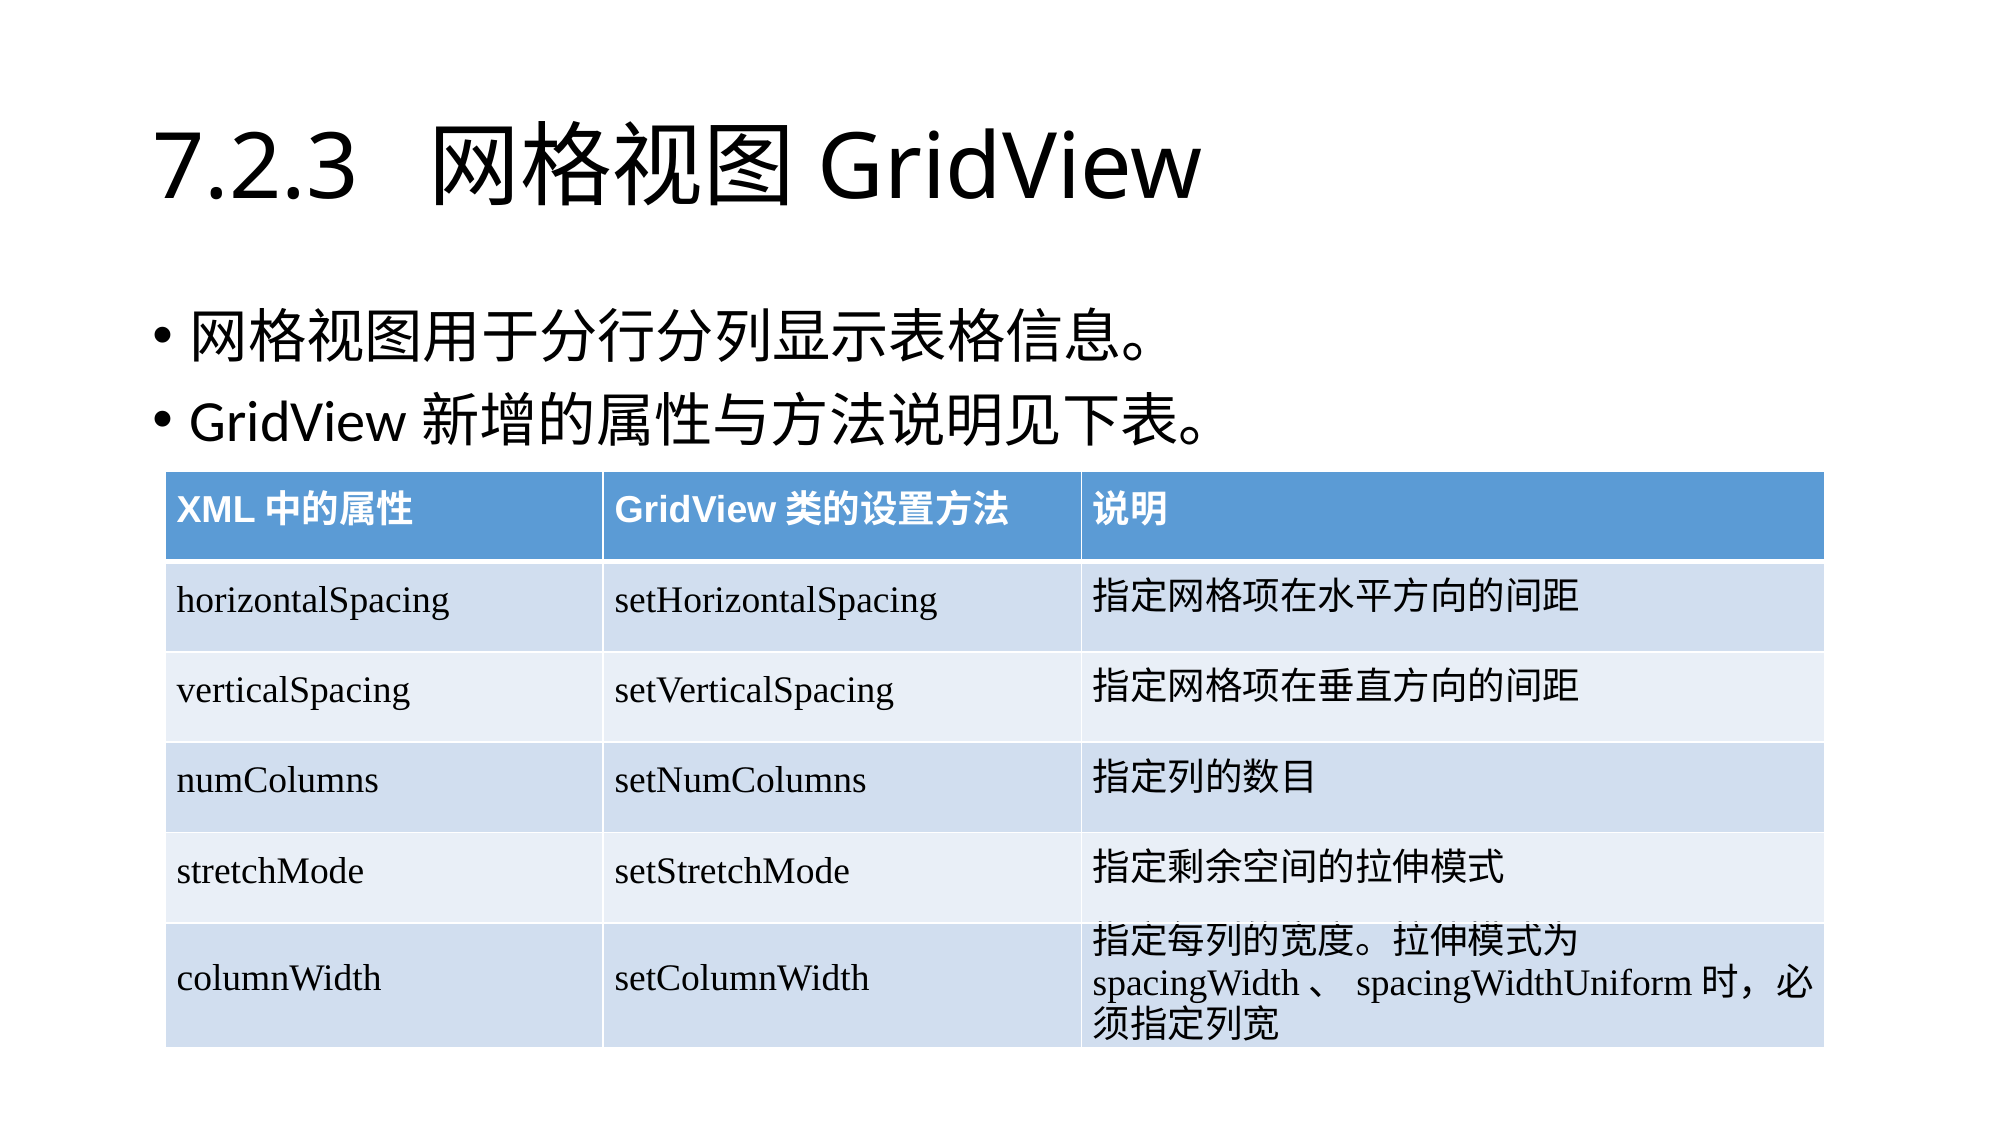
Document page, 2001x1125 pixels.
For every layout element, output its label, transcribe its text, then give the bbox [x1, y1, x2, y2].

table_cell stretchMode [166, 833, 602, 922]
table_cell verticalSpacing [166, 653, 602, 741]
table_cell 指定每列的宽度。拉伸模式为spacingWidth、spacingWidthUniform时，必须指定列宽 [1082, 924, 1824, 1047]
table_header GridView类的设置方法 [604, 472, 1081, 559]
table_header XML中的属性 [166, 472, 602, 559]
table_cell horizontalSpacing [166, 564, 602, 651]
table_cell setColumnWidth [604, 924, 1081, 1047]
table_cell setHorizontalSpacing [604, 564, 1081, 651]
list 网格视图用于分行分列显示表格信息。 GridView新增的属性与方法说明见下表。 [137, 299, 1863, 1014]
table_cell 指定网格项在水平方向的间距 [1082, 564, 1824, 651]
table_cell 指定列的数目 [1082, 743, 1824, 832]
table_cell 指定剩余空间的拉伸模式 [1082, 833, 1824, 922]
table_cell setNumColumns [604, 743, 1081, 832]
table_cell columnWidth [166, 924, 602, 1047]
table_header 说明 [1082, 472, 1824, 559]
table_cell numColumns [166, 743, 602, 832]
title 7.2.3 网格视图GridView [137, 59, 1863, 278]
table_cell 指定网格项在垂直方向的间距 [1082, 653, 1824, 741]
table_cell setVerticalSpacing [604, 653, 1081, 741]
table_cell setStretchMode [604, 833, 1081, 922]
